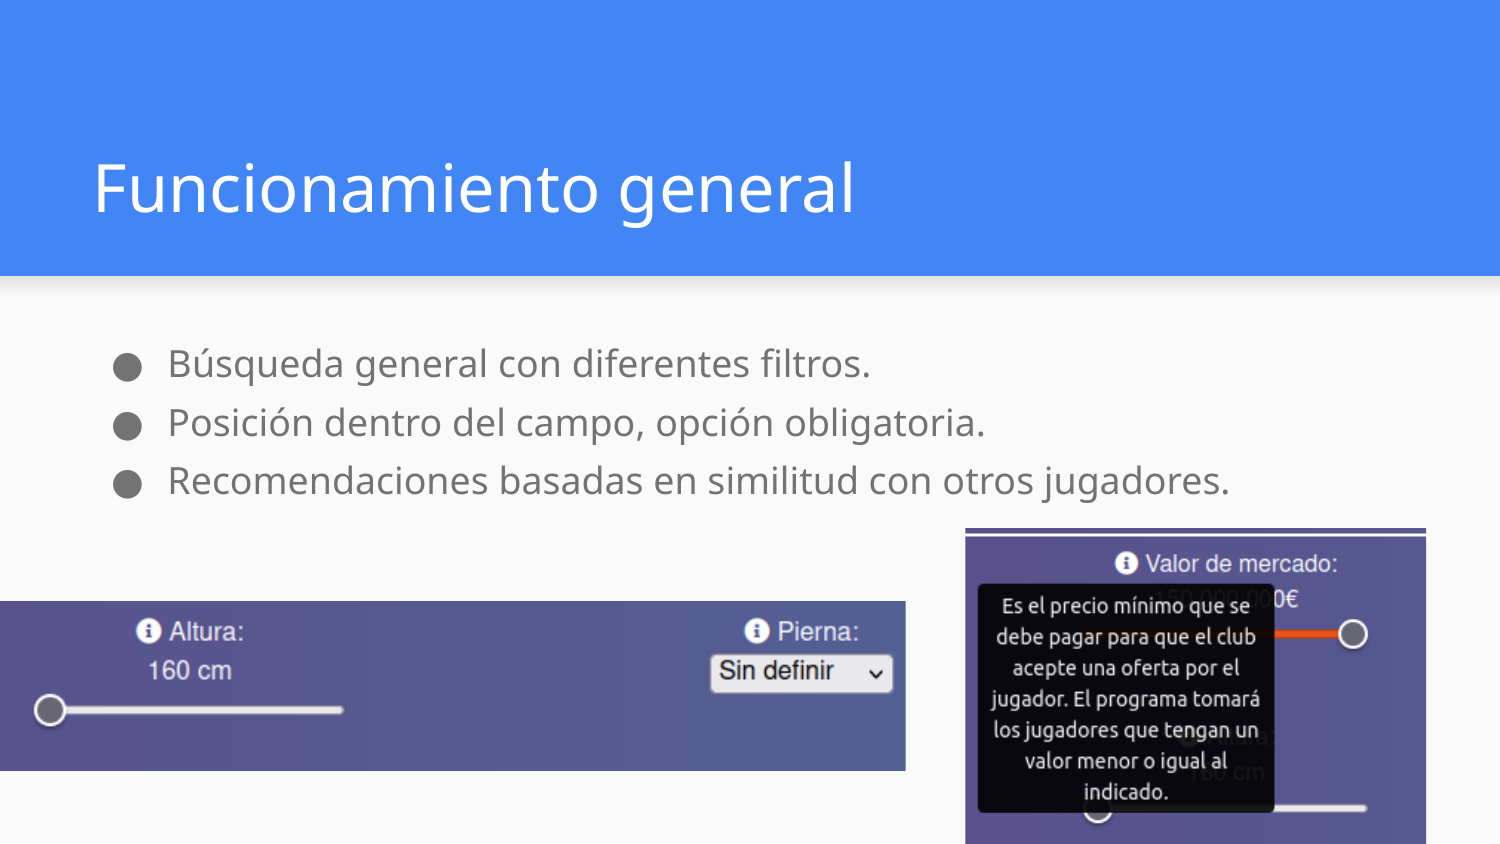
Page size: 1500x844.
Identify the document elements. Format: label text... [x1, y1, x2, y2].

picture [964, 527, 1427, 844]
title Funcionamiento general [77, 121, 1427, 248]
list Búsqueda general con diferentes filtros. Posición dentro del campo, opción obligatoria. Recomendaciones basadas en similitud con otros jugadores. [77, 314, 1427, 760]
picture [0, 601, 906, 771]
